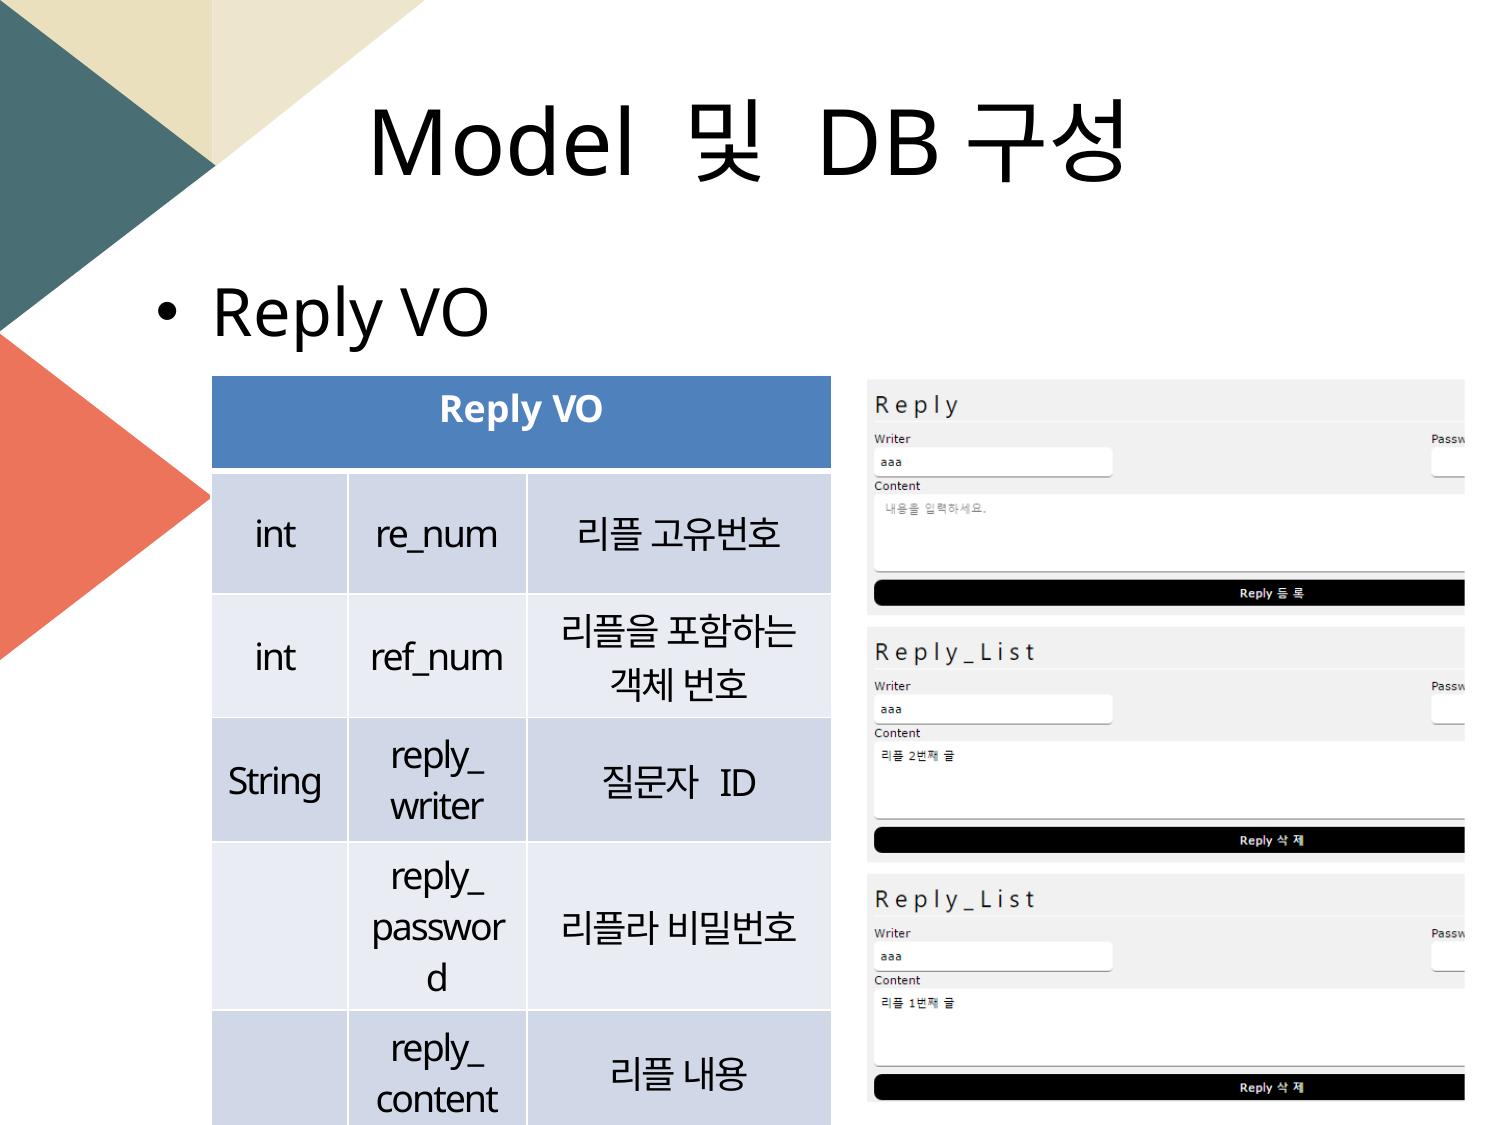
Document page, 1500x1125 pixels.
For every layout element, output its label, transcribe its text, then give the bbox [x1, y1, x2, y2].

table_cell [212, 843, 347, 1009]
table_cell ref_num [349, 595, 526, 717]
picture [866, 374, 1465, 1102]
table_cell String [212, 718, 347, 841]
table_cell 리플라 비밀번호 [528, 843, 831, 1009]
title Model 및 DB구성 [75, 45, 1425, 233]
list Reply VO [140, 262, 1425, 1005]
table_cell reply_ content [349, 1011, 526, 1125]
table_cell re_num [349, 474, 526, 593]
table_cell reply_ writer [349, 718, 526, 841]
table_cell int [212, 474, 347, 593]
table_cell 리플 고유번호 [528, 474, 831, 593]
table_cell [212, 1011, 347, 1125]
table_cell 리플 내용 [528, 1011, 831, 1125]
table_cell reply_ password [349, 843, 526, 1009]
table_cell 질문자 ID [528, 718, 831, 841]
table_header Reply VO [212, 376, 831, 468]
table_cell 리플을 포함하는 객체 번호 [528, 595, 831, 717]
table_cell int [212, 595, 347, 717]
